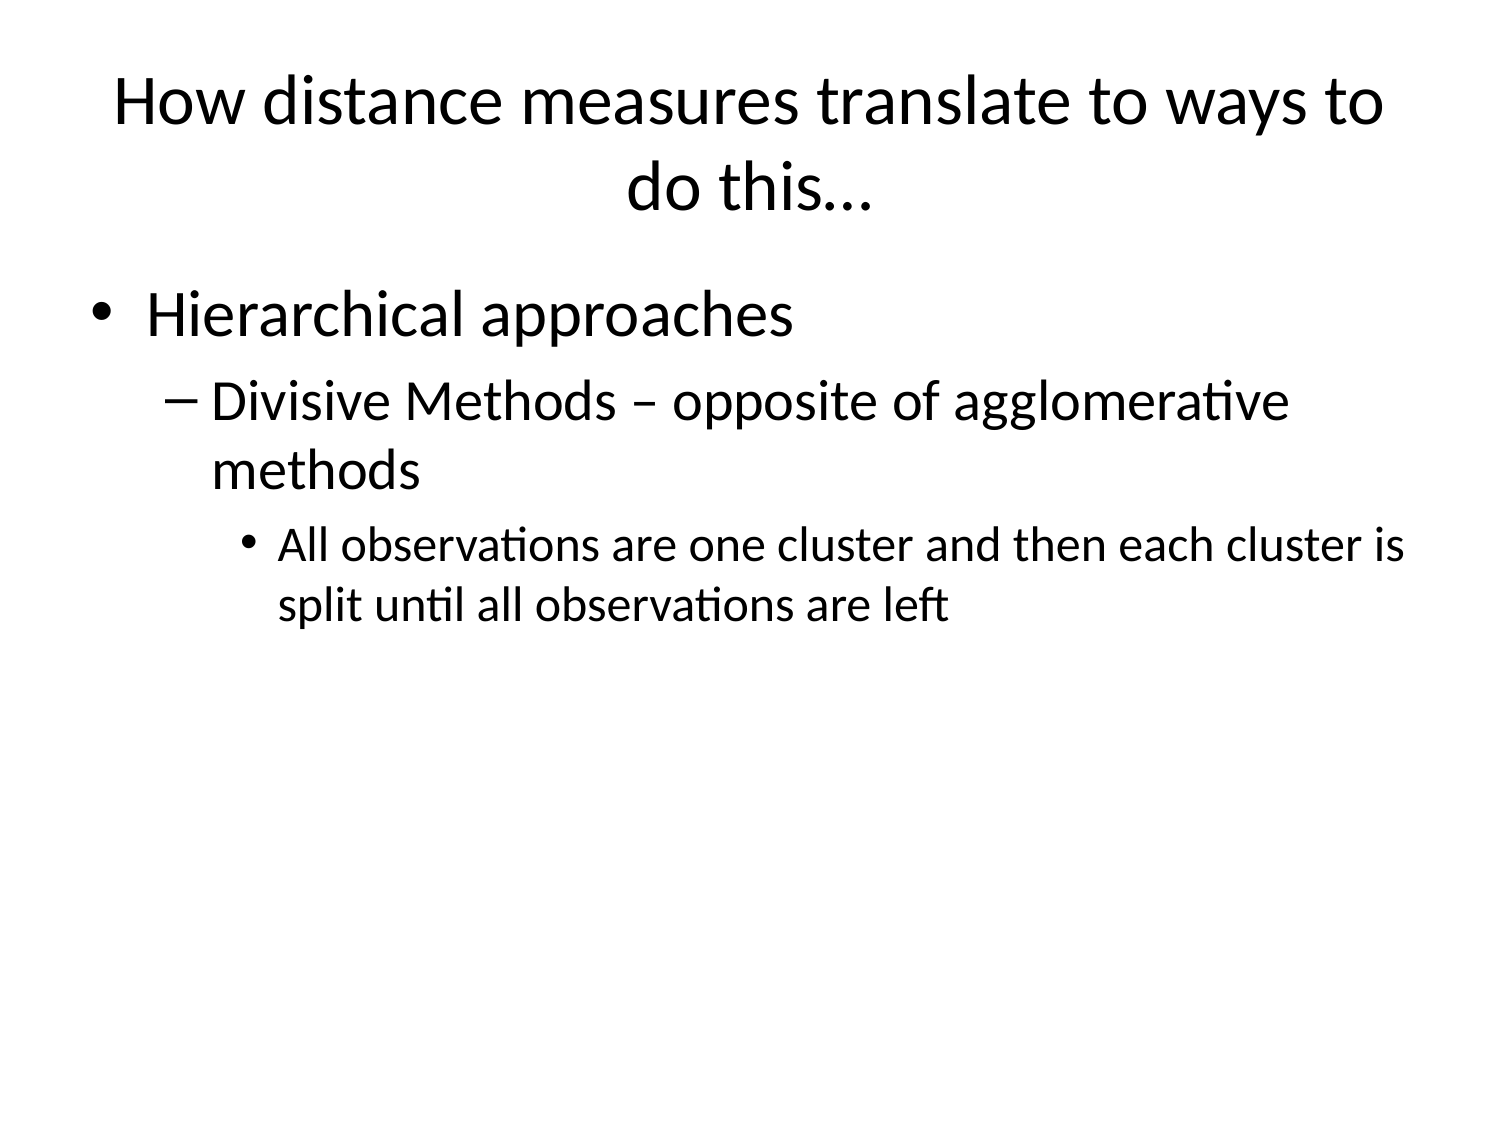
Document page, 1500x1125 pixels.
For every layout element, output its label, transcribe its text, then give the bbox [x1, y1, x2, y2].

title How distance measures translate to ways to do this… [75, 45, 1425, 233]
list Hierarchical approaches Divisive Methods – opposite of agglomerative methods All observations are one cluster and then each cluster is split until all observations are left [75, 262, 1425, 1005]
